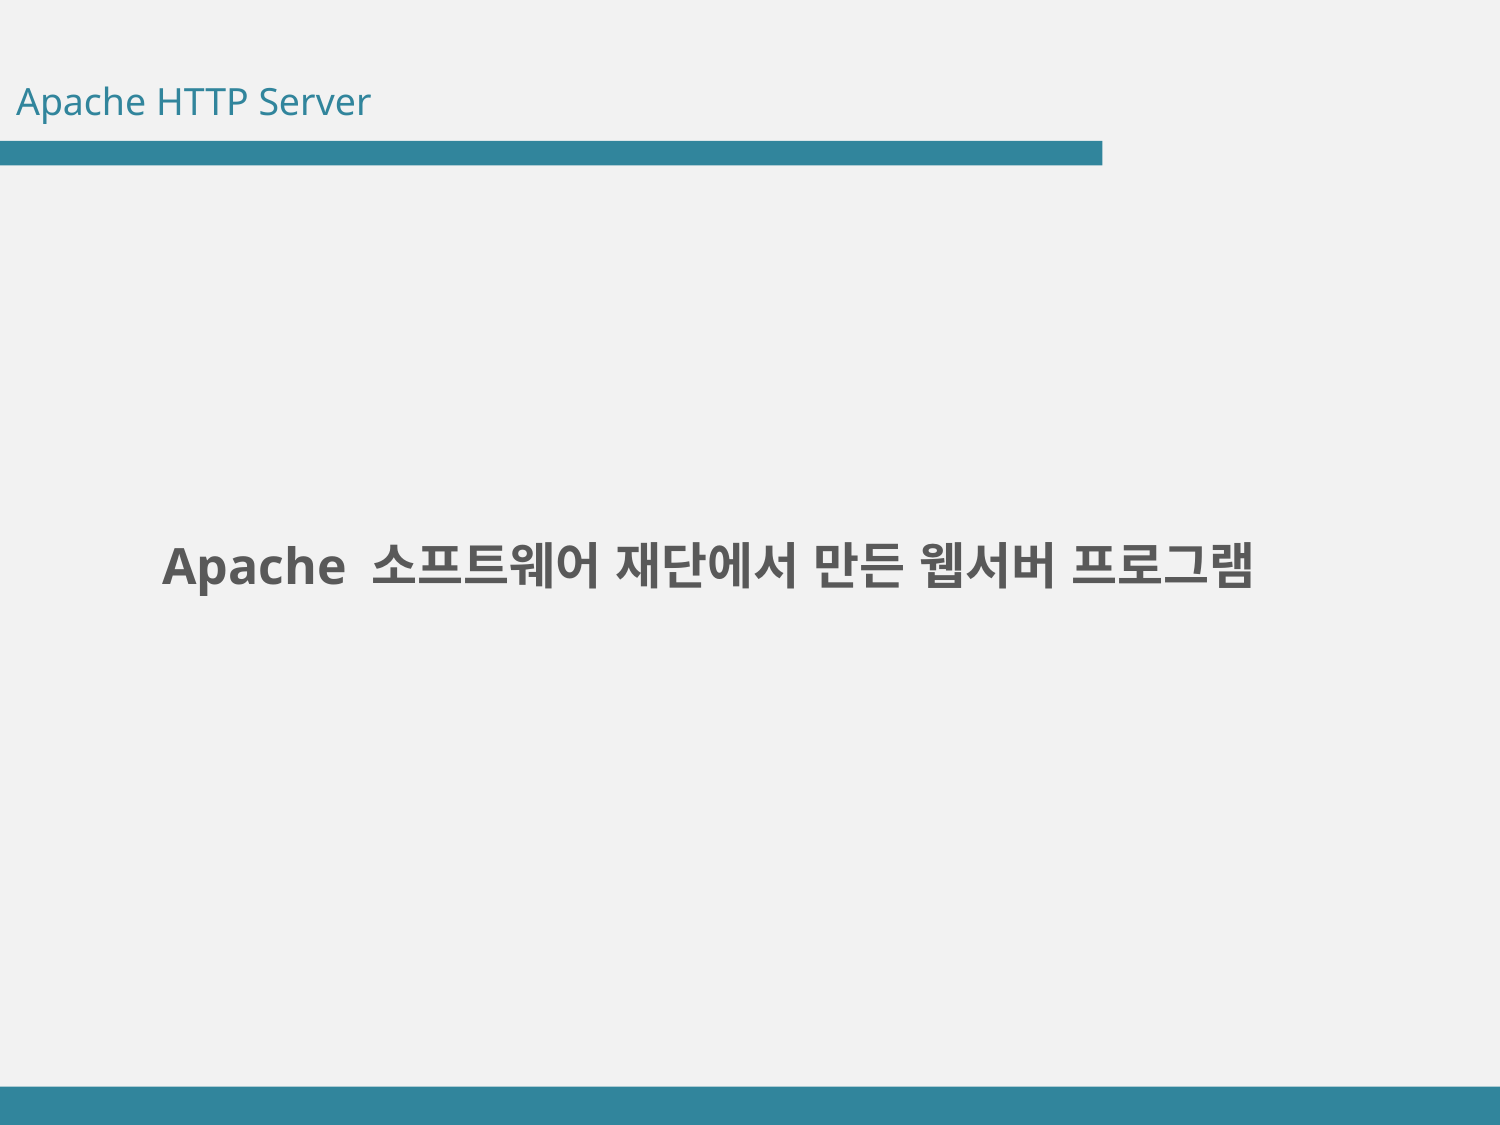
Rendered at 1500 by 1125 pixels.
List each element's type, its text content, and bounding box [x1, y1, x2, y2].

text_box [0, 139, 1104, 168]
text_box Apache HTTP Server [0, 48, 387, 131]
text_box Apache 소프트웨어 재단에서 만든 웹서버 프로그램 [88, 527, 1500, 769]
text_box [0, 1085, 1500, 1125]
